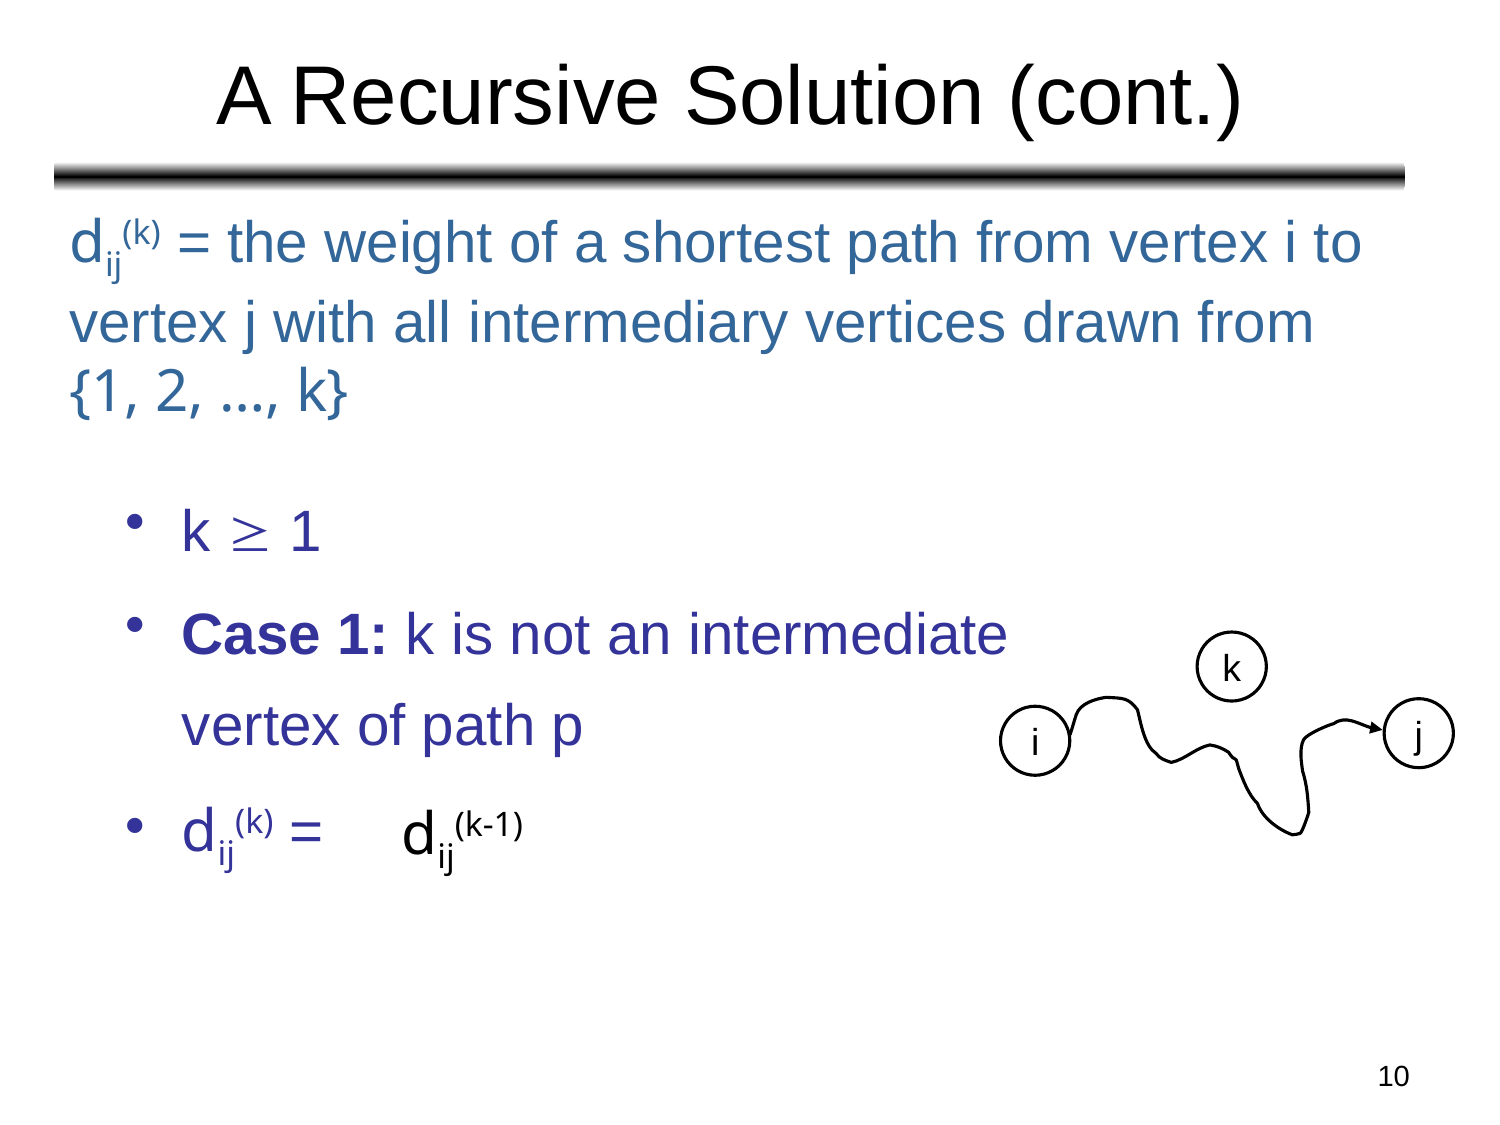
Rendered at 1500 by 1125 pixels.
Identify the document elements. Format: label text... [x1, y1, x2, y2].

slide_number 10 [1074, 1049, 1426, 1103]
text_box dij(k-1) [386, 788, 539, 883]
text_box i [1000, 706, 1070, 776]
text_box dij(k) = the weight of a shortest path from vertex i to vertex j with all intermediary vertices drawn from {1, 2, …, k} [54, 196, 1413, 431]
title A Recursive Solution (cont.) [55, 16, 1407, 166]
text_box k [1197, 632, 1267, 702]
list k  1 Case 1: k is not an intermediate vertex of path p dij(k) = [110, 464, 1036, 1017]
text_box j [1384, 698, 1454, 768]
text_box [1069, 697, 1383, 835]
